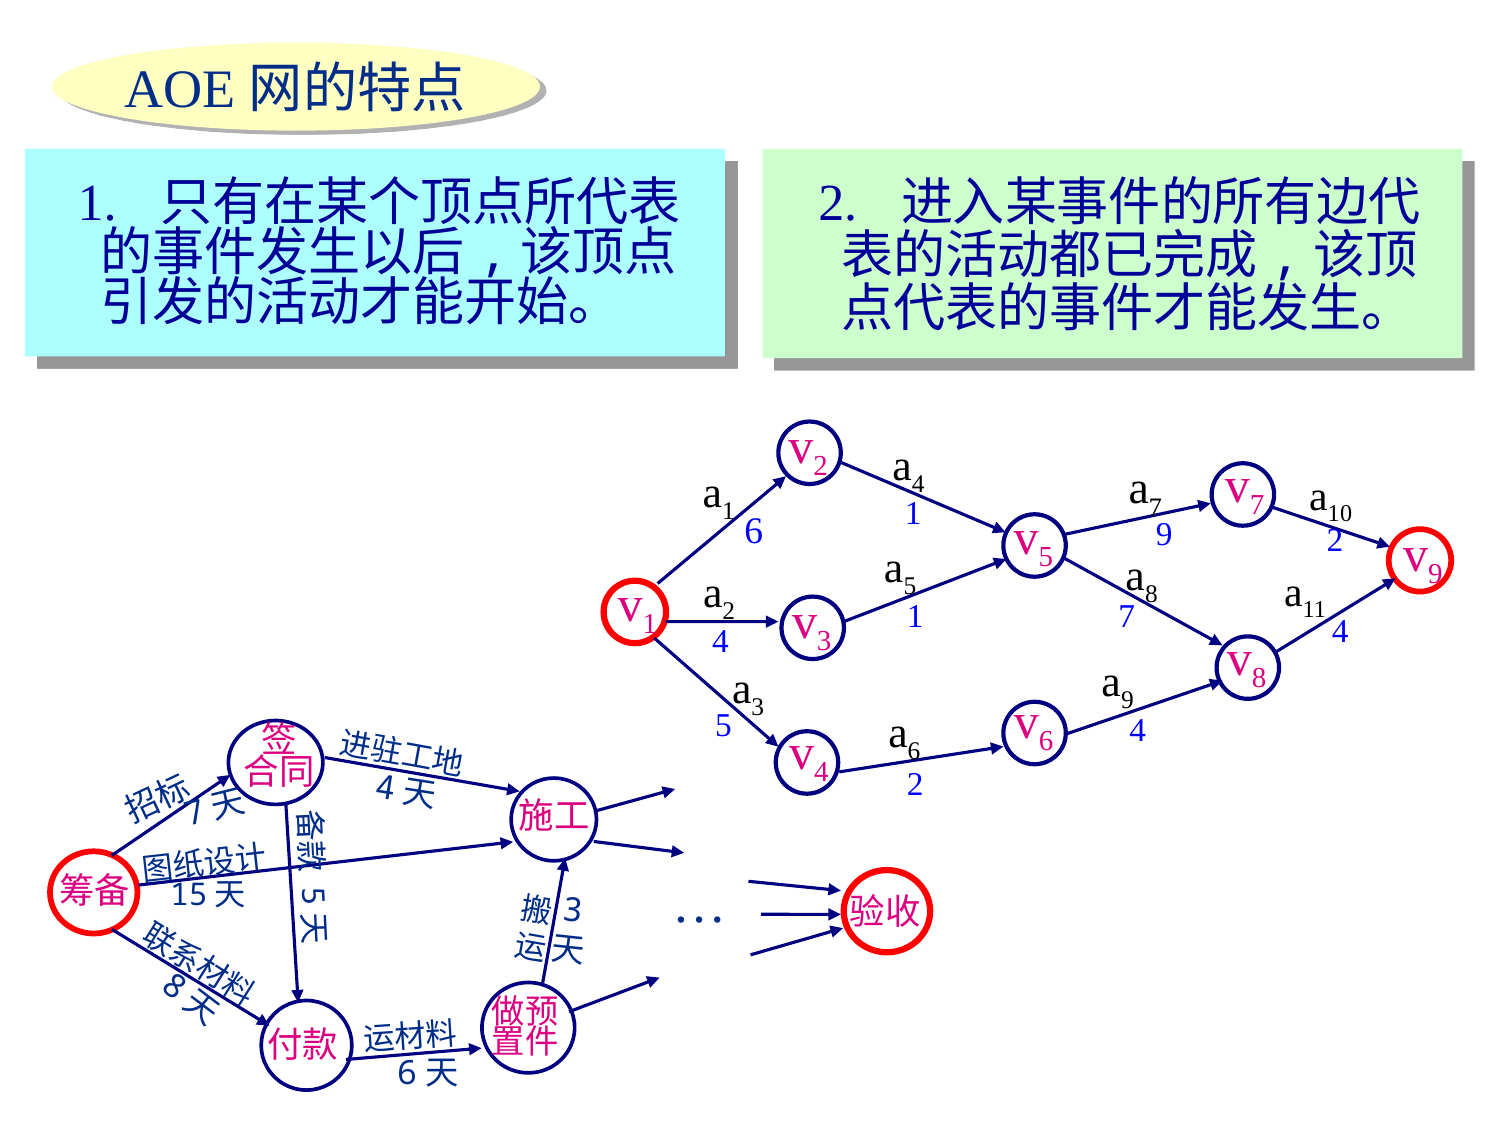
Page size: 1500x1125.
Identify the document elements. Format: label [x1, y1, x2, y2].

text_box [24, 148, 751, 357]
text_box [44, 719, 975, 1100]
text_box [601, 405, 1460, 811]
text_box [51, 42, 651, 131]
text_box [762, 148, 1500, 359]
